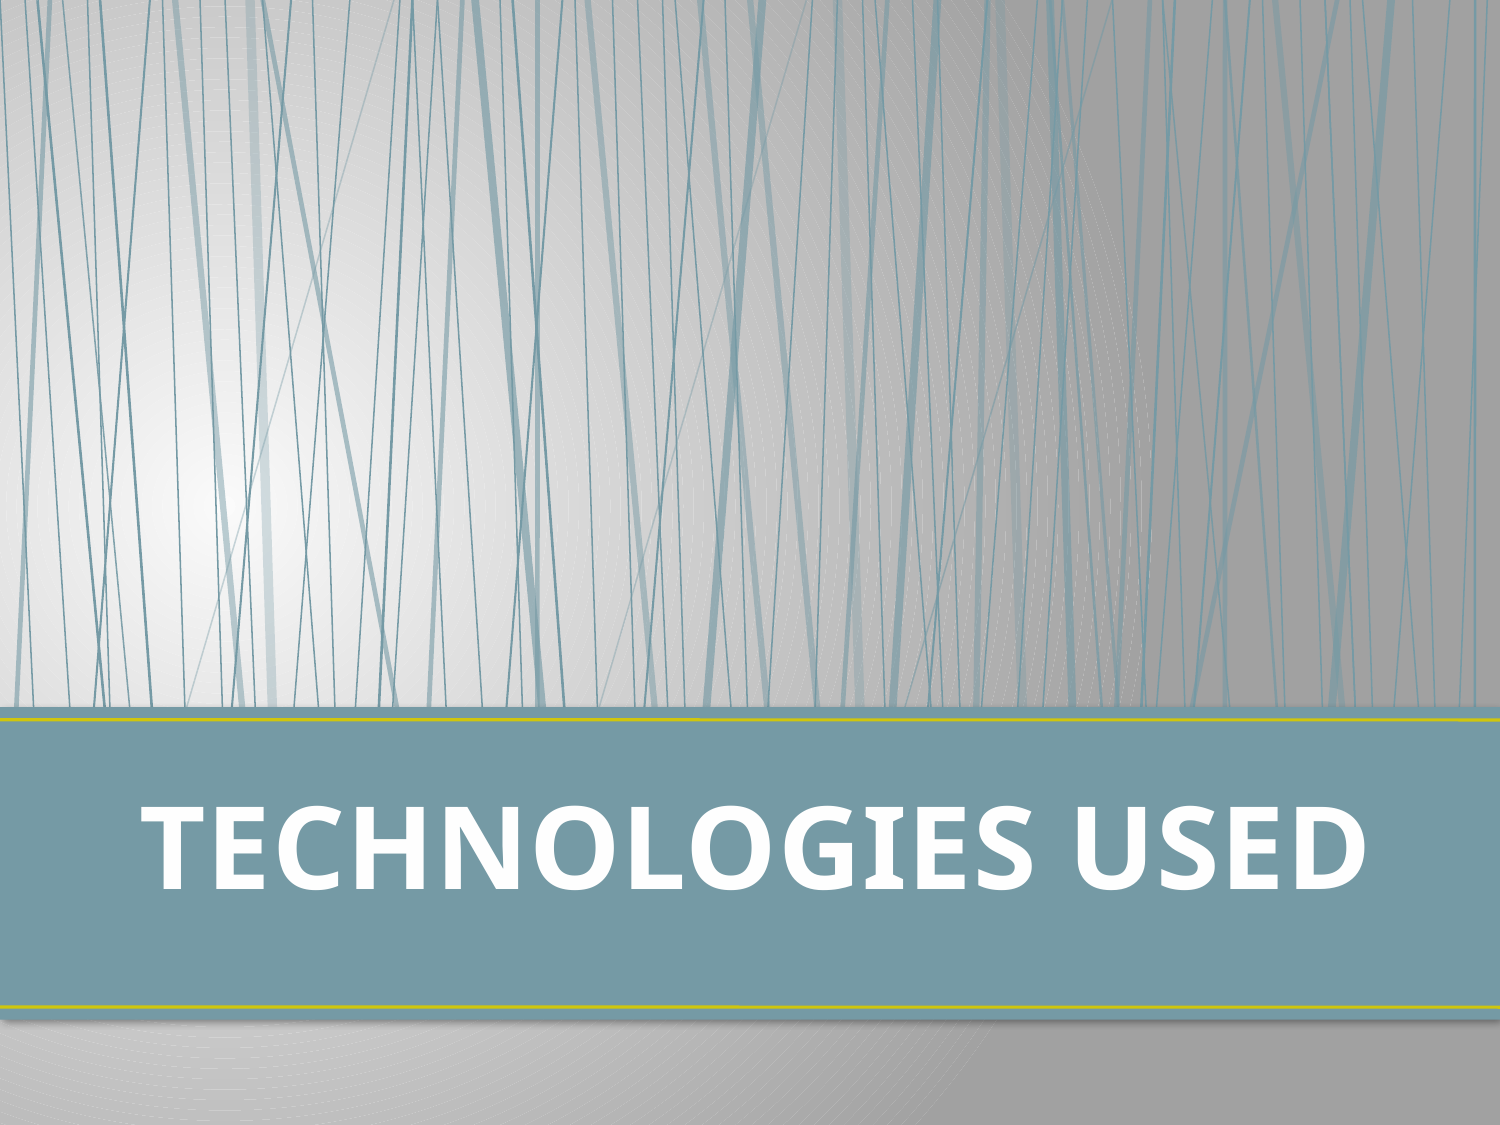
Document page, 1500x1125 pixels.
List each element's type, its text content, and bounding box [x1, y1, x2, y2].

title TECHNOLOGIES USED [75, 732, 1438, 920]
